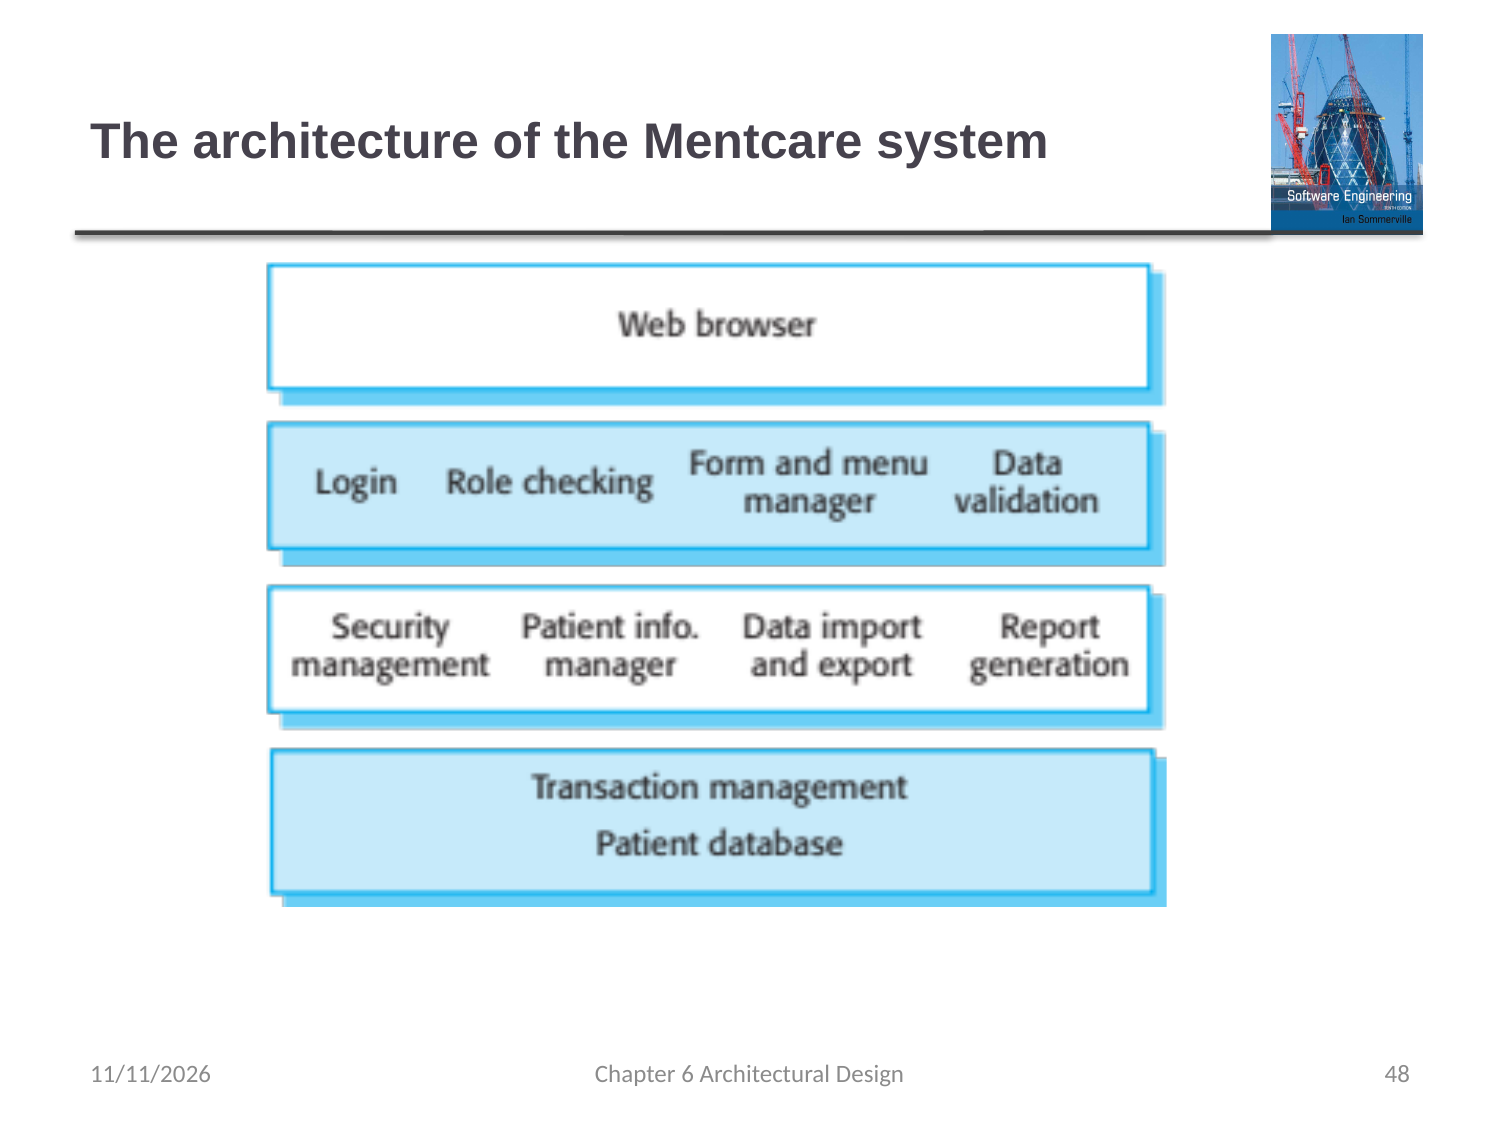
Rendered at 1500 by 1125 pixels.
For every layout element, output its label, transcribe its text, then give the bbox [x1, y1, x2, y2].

footer Chapter 6 Architectural Design [512, 1042, 988, 1103]
title The architecture of the Mentcare system [74, 44, 1272, 233]
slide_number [75, 1042, 425, 1103]
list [130, 262, 1302, 907]
slide_number 48 [1074, 1042, 1425, 1103]
picture [1271, 34, 1423, 230]
